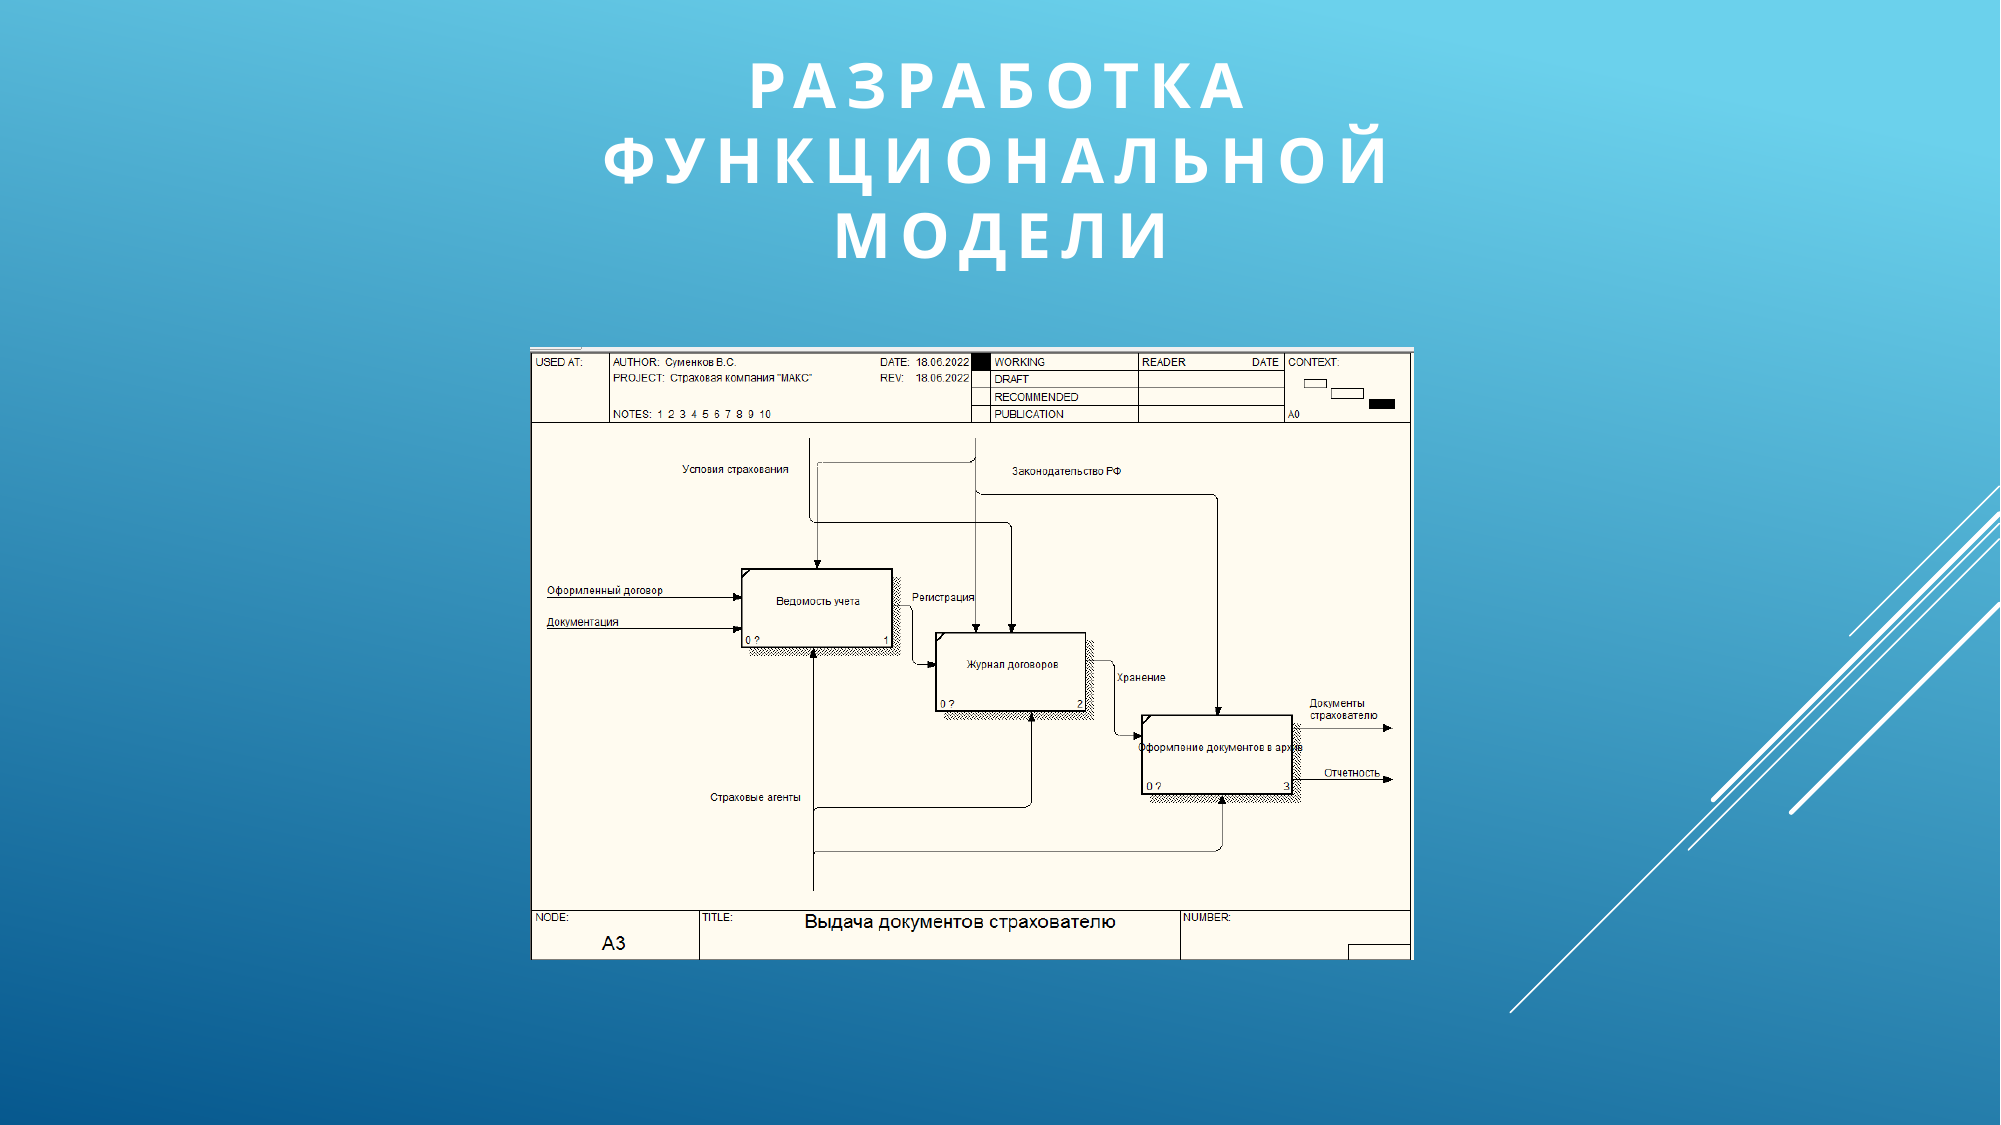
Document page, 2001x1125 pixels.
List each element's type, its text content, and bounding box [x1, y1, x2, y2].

picture [529, 346, 1414, 961]
title Разработка функциональной модели [530, 43, 1470, 272]
